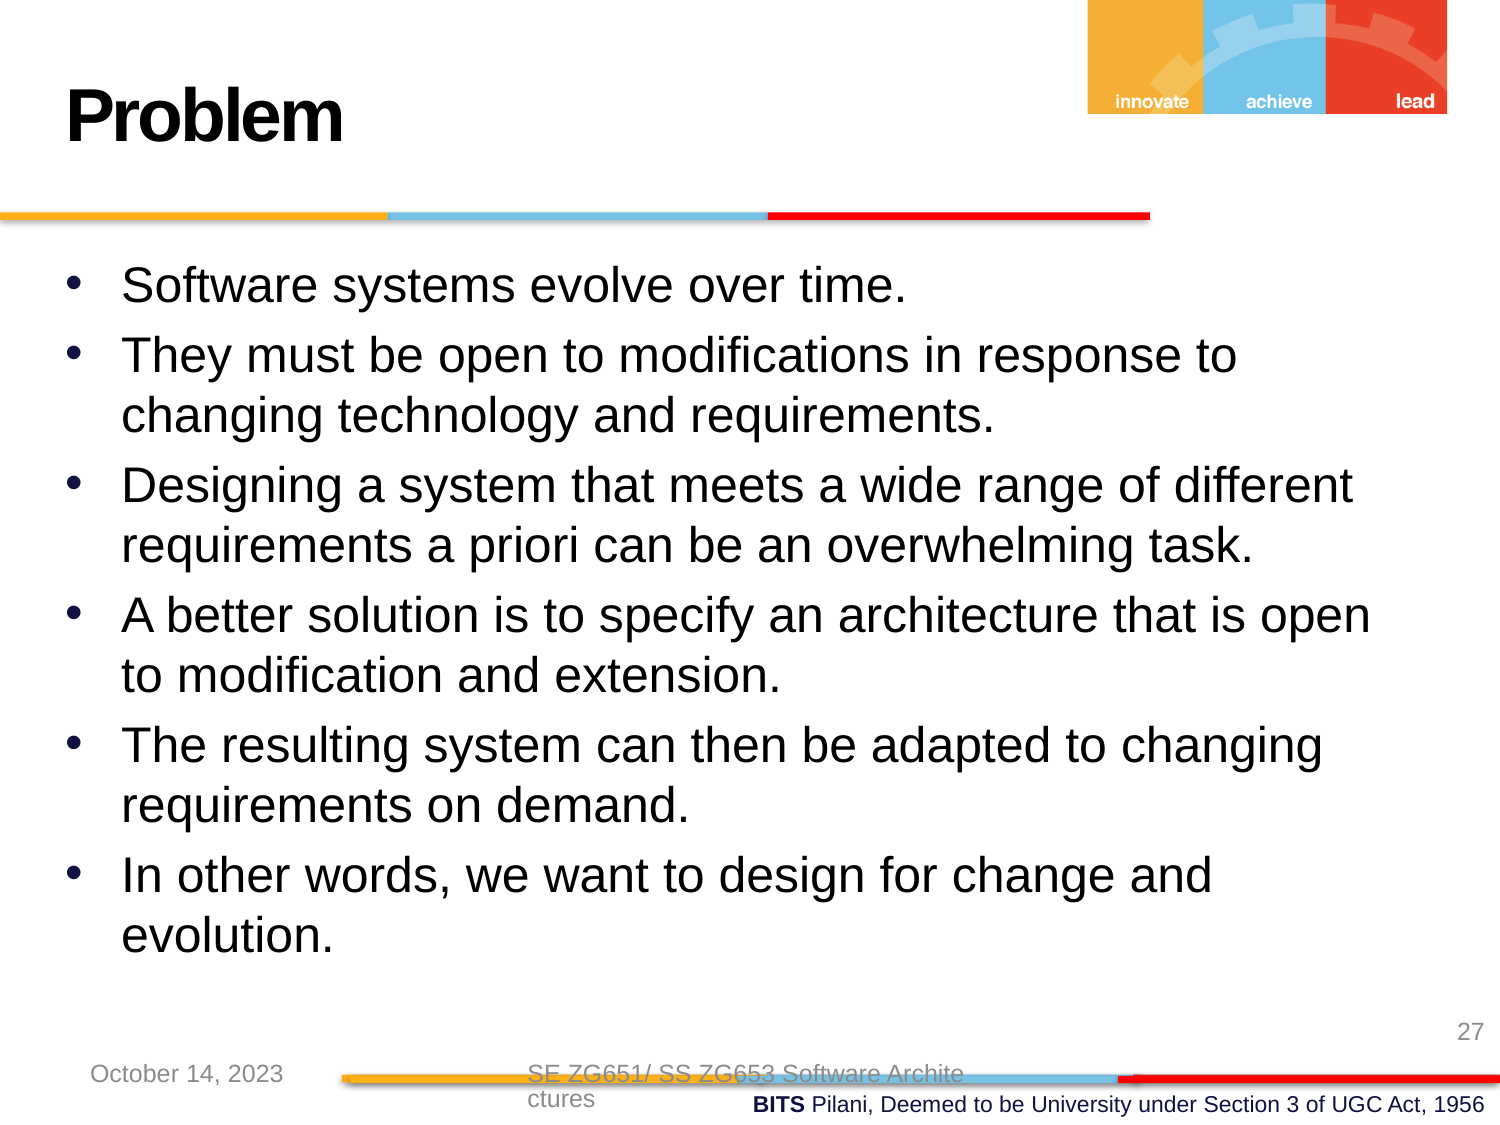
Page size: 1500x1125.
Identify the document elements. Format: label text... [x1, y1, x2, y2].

list Problem [50, 24, 1088, 213]
list Software systems evolve over time. They must be open to modifications in response to changing technology and requirements. Designing a system that meets a wide range of different requirements a priori can be an overwhelming task. A better solution is to specify an architecture that is open to modification and extension. The resulting system can then be adapted to changing requirements on demand. In other words, we want to design for change and evolution. [50, 245, 1400, 988]
picture [1087, 0, 1448, 114]
slide_number 27 [1149, 1000, 1500, 1061]
footer SE ZG651/ SS ZG653 Software Architectures [512, 1042, 988, 1103]
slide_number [75, 1042, 425, 1103]
